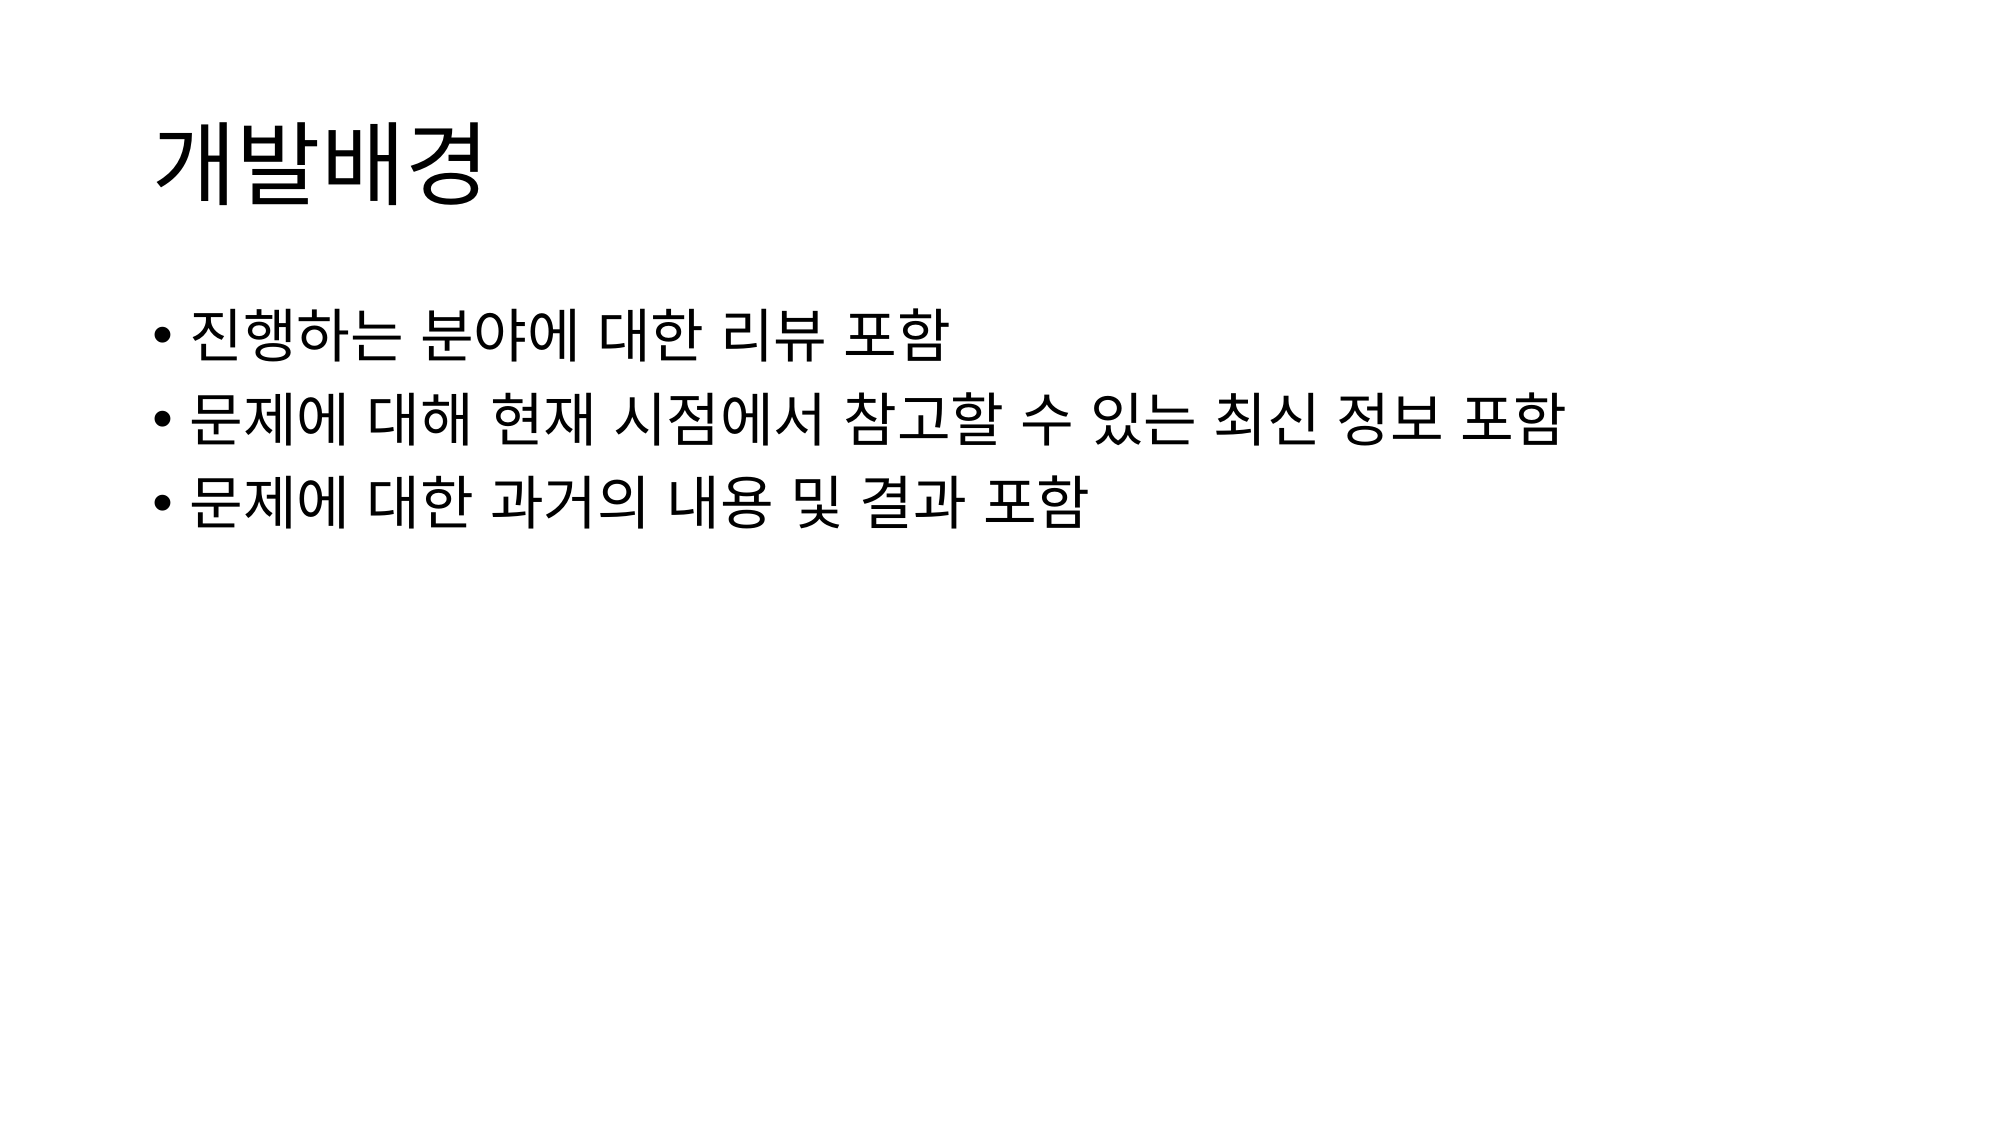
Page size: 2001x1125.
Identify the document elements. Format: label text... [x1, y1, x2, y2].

list 진행하는 분야에 대한 리뷰 포함 문제에 대해 현재 시점에서 참고할 수 있는 최신 정보 포함 문제에 대한 과거의 내용 및 결과 포함 [137, 299, 1863, 1014]
title 개발배경 [137, 59, 1863, 278]
